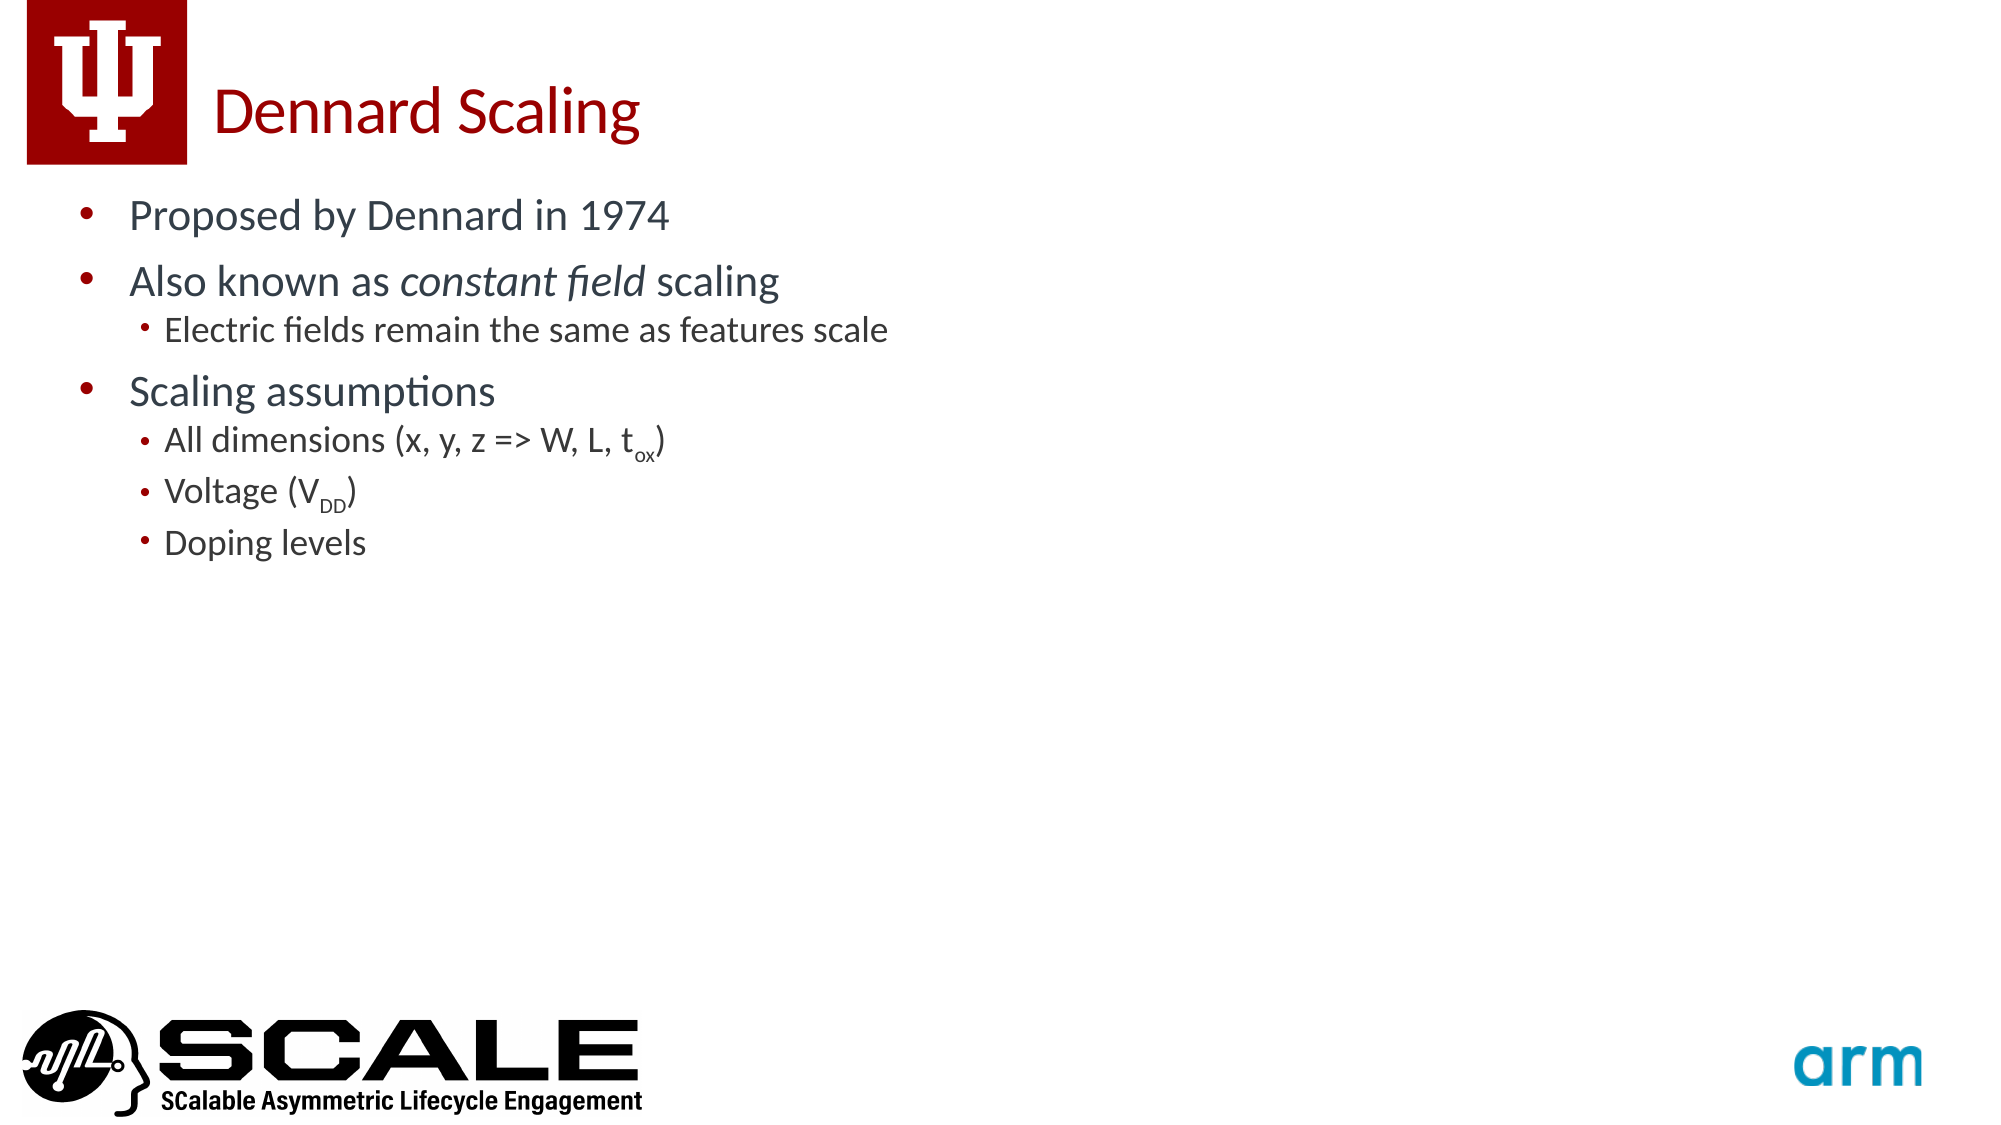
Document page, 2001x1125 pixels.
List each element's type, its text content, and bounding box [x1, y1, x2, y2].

title Dennard Scaling [213, 78, 1922, 186]
picture [22, 1010, 642, 1117]
list Proposed by Dennard in 1974 Also known as constant field scaling Electric fields remain the same as features scale Scaling assumptions All dimensions (x, y, z => W, L, tox) Voltage (VDD) Doping levels [78, 185, 1923, 941]
picture [0, 0, 248, 220]
